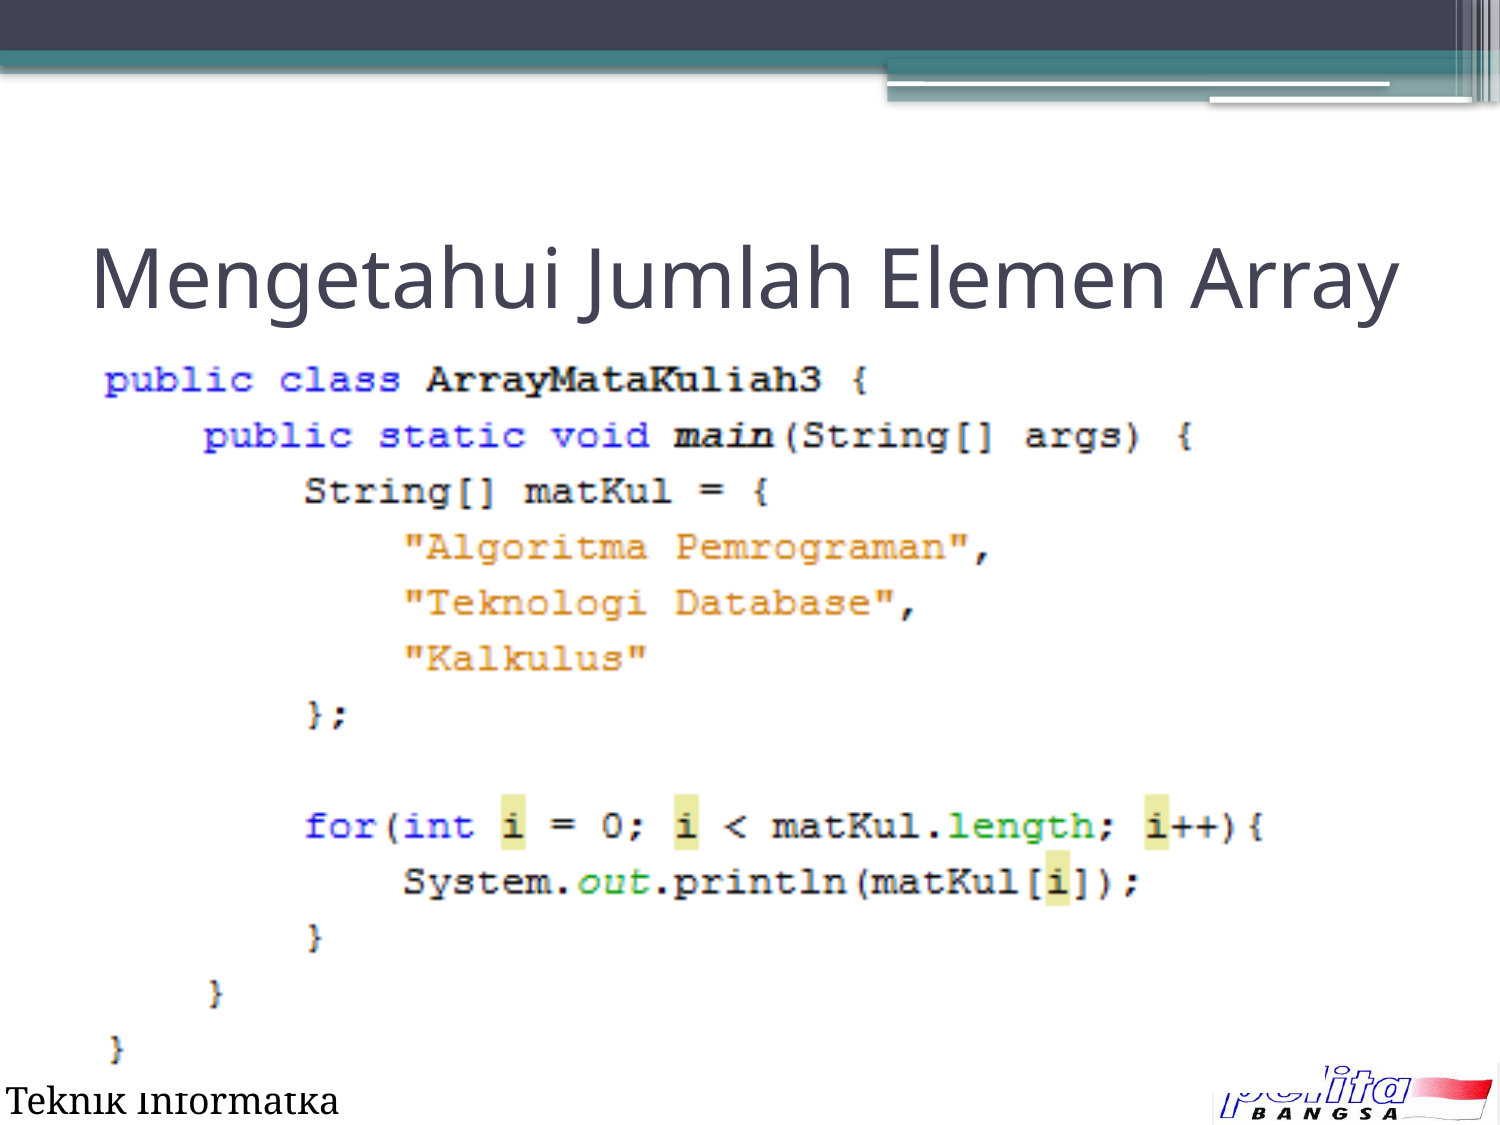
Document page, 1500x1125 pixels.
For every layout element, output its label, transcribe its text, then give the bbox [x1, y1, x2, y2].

title Mengetahui Jumlah Elemen Array [75, 187, 1425, 363]
picture [1212, 1062, 1500, 1125]
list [74, 349, 1326, 1093]
